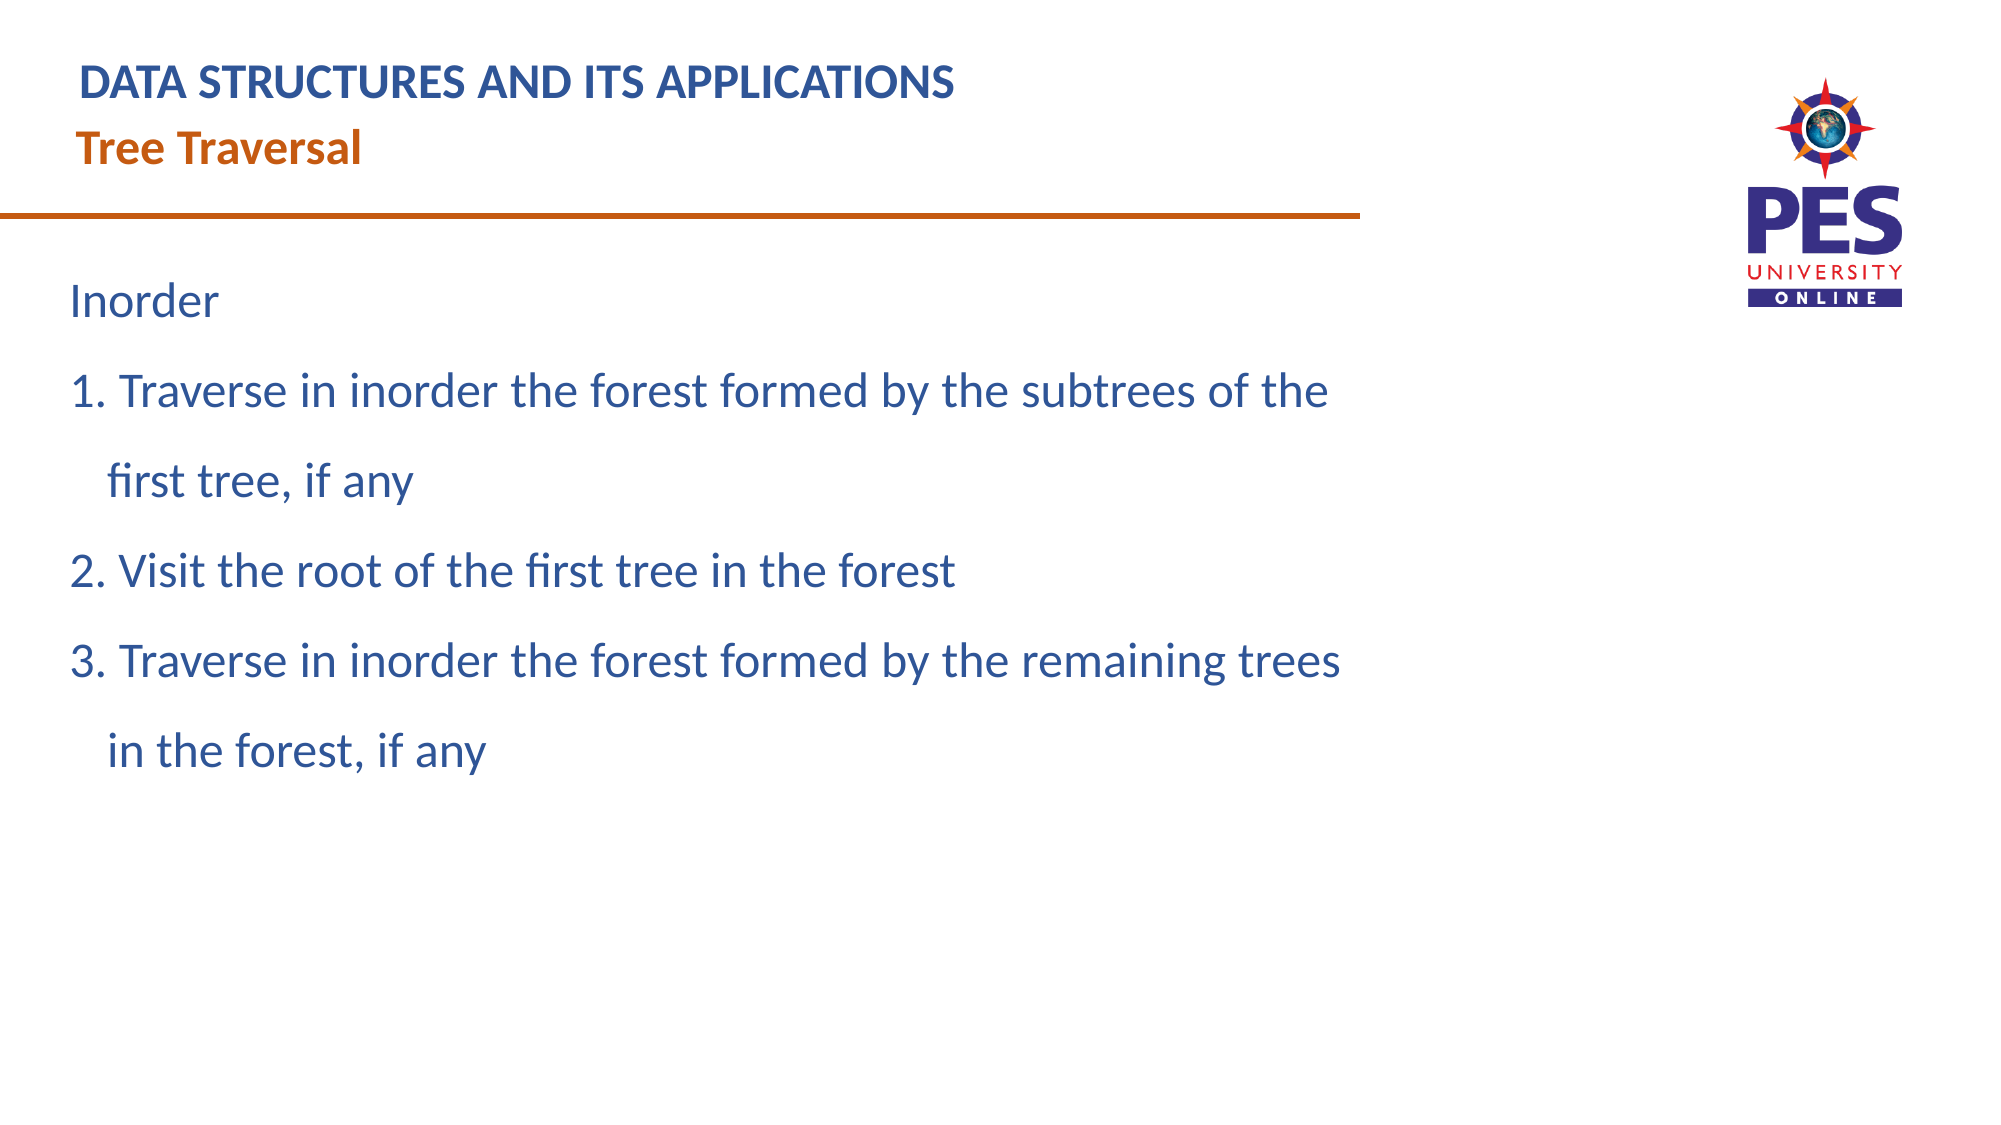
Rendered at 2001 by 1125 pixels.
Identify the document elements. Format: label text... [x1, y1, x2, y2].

text_box Tree Traversal [60, 106, 1374, 182]
text_box Inorder 1. Traverse in inorder the forest formed by the subtrees of the first tree, if any 2. Visit the root of the first tree in the forest 3. Traverse in inorder the forest formed by the remaining trees in the forest, if any [54, 237, 1357, 778]
picture [1748, 76, 1902, 307]
text_box DATA STRUCTURES AND ITS APPLICATIONS [64, 41, 1295, 117]
